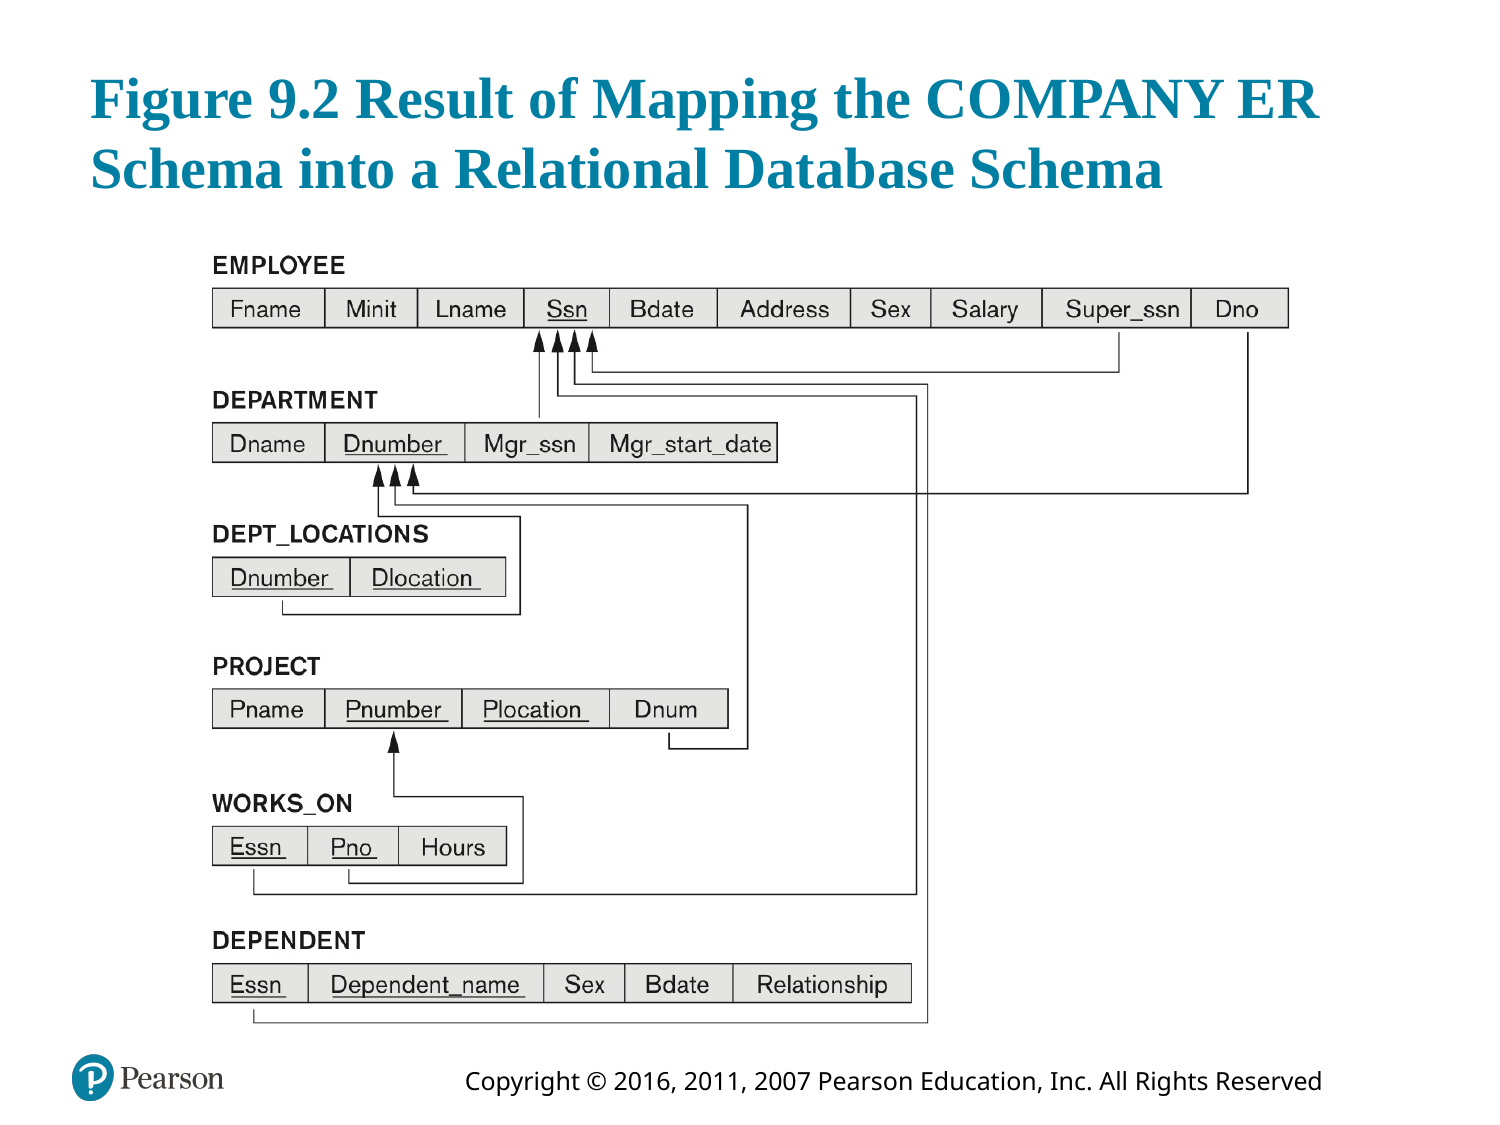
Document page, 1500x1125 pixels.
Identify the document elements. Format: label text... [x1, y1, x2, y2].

picture [72, 1087, 83, 1101]
picture [80, 1063, 106, 1088]
picture [72, 1054, 88, 1070]
picture [98, 1054, 224, 1101]
picture [203, 246, 1297, 1031]
title Figure 9.2 Result of Mapping the COMPANY E R Schema into a Relational Database Schema [75, 35, 1425, 216]
